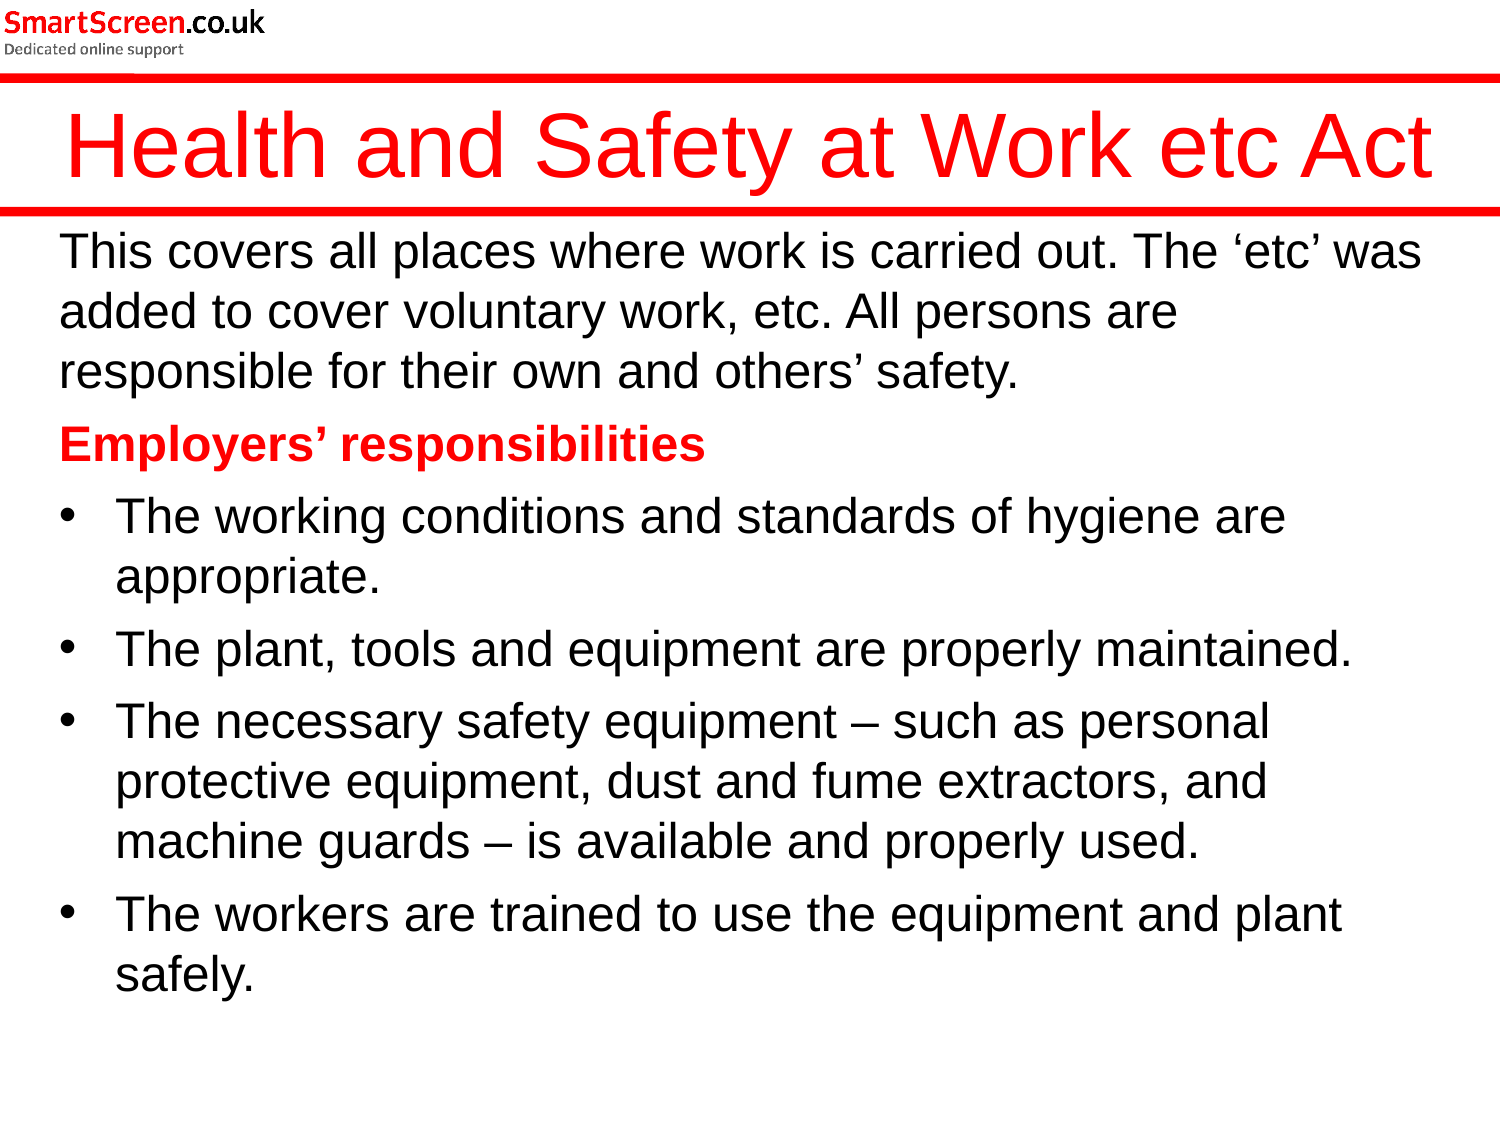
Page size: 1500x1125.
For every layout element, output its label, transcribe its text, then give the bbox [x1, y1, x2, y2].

picture [4, 9, 265, 58]
title Health and Safety at Work etc Act [0, 78, 1500, 209]
text_box This covers all places where work is carried out. The ‘etc’ was added to cover voluntary work, etc. All persons are responsible for their own and others’ safety. Employers’ responsibilities The working conditions and standards of hygiene are appropriate. The plant, tools and equipment are properly maintained. The necessary safety equipment – such as personal protective equipment, dust and fume extractors, and machine guards – is available and properly used. The workers are trained to use the equipment and plant safely. [0, 212, 1500, 1009]
